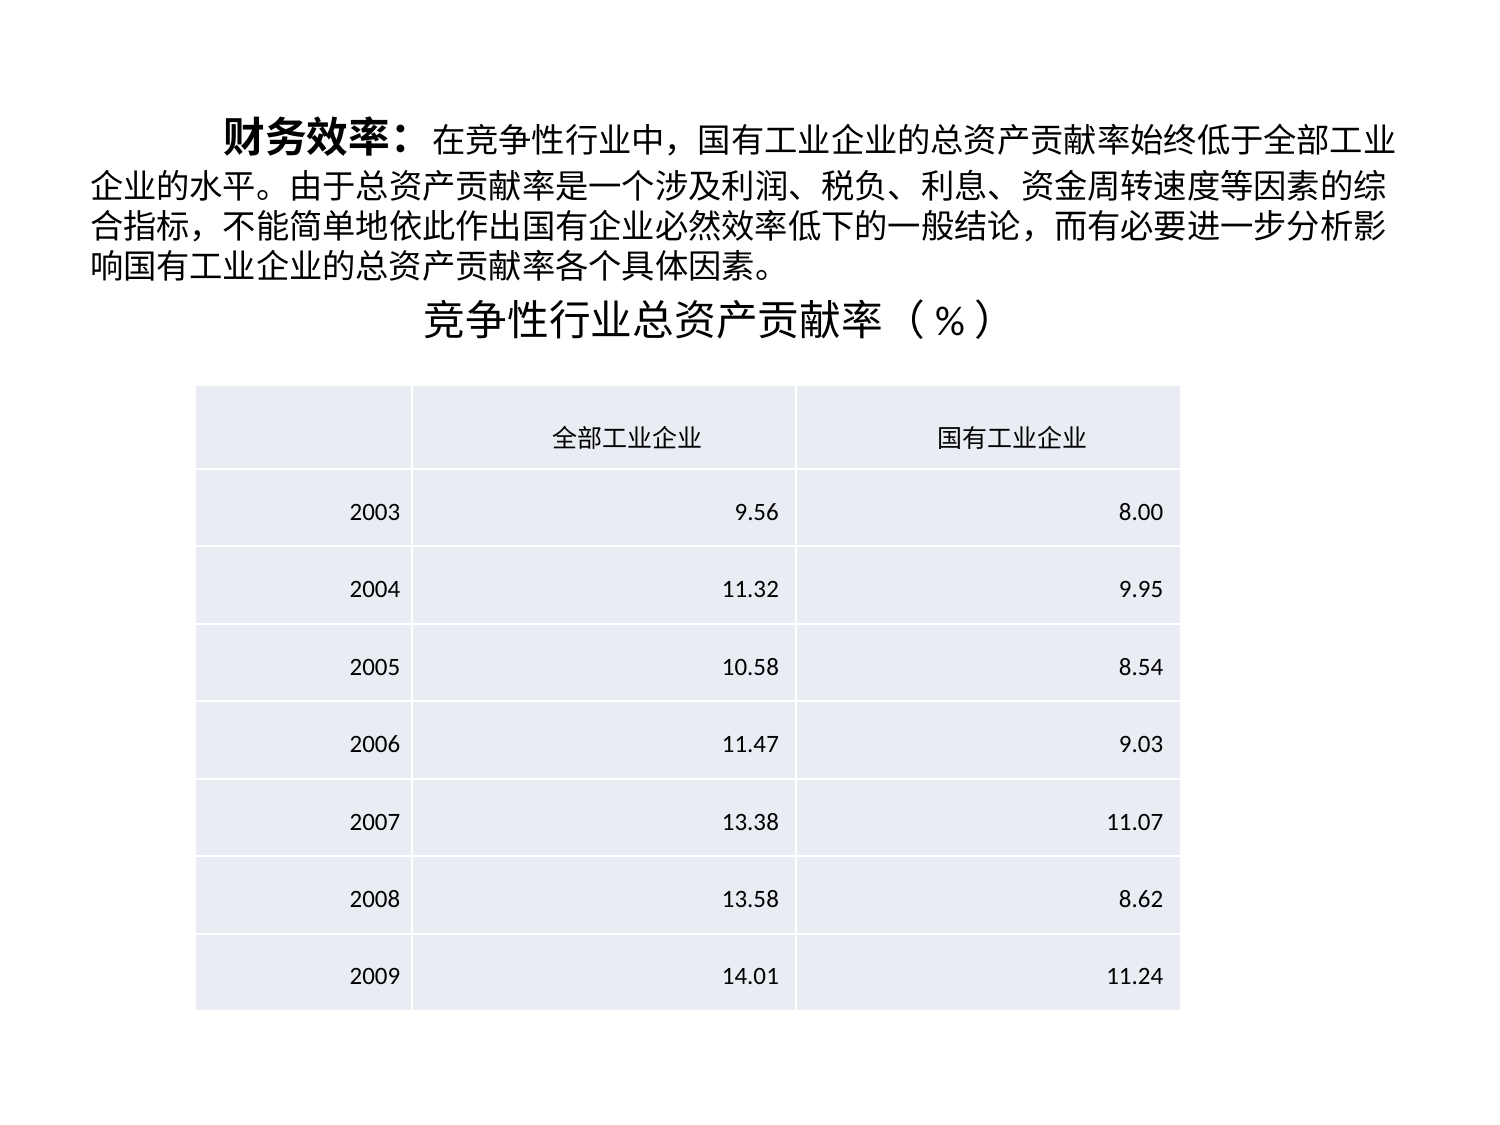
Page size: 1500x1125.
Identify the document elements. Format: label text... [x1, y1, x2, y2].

table_cell 2009 [196, 935, 411, 1010]
table_cell 8.00 [797, 470, 1180, 545]
table_cell 10.58 [413, 625, 795, 700]
table_cell 8.54 [797, 625, 1180, 700]
table_cell 2004 [196, 547, 411, 623]
table_header [196, 386, 411, 468]
table_cell 13.38 [413, 780, 795, 855]
table_header 国有工业企业 [797, 386, 1180, 468]
table_cell 2003 [196, 470, 411, 545]
table_cell 11.32 [413, 547, 795, 623]
table_cell 2008 [196, 857, 411, 933]
table_header 全部工业企业 [413, 386, 795, 468]
table_cell 9.56 [413, 470, 795, 545]
table_cell 8.62 [797, 857, 1180, 933]
table_cell 2005 [196, 625, 411, 700]
table_cell 14.01 [413, 935, 795, 1010]
table_cell 9.03 [797, 702, 1180, 778]
table_cell 13.58 [413, 857, 795, 933]
table_cell 9.95 [797, 547, 1180, 623]
table_cell 2006 [196, 702, 411, 778]
table_cell 11.07 [797, 780, 1180, 855]
table_cell 11.24 [797, 935, 1180, 1010]
list 财务效率：在竞争性行业中，国有工业企业的总资产贡献率始终低于全部工业企业的水平。由于总资产贡献率是一个涉及利润、税负、利息、资金周转速度等因素的综合指标，不能简单地依此作出国有企业必然效率低下的一般结论，而有必要进一步分析影响国有工业企业的总资产贡献率各个具体因素。 竞争性行业总资产贡献率（%） [75, 78, 1425, 1005]
table_cell 11.47 [413, 702, 795, 778]
table_cell 2007 [196, 780, 411, 855]
